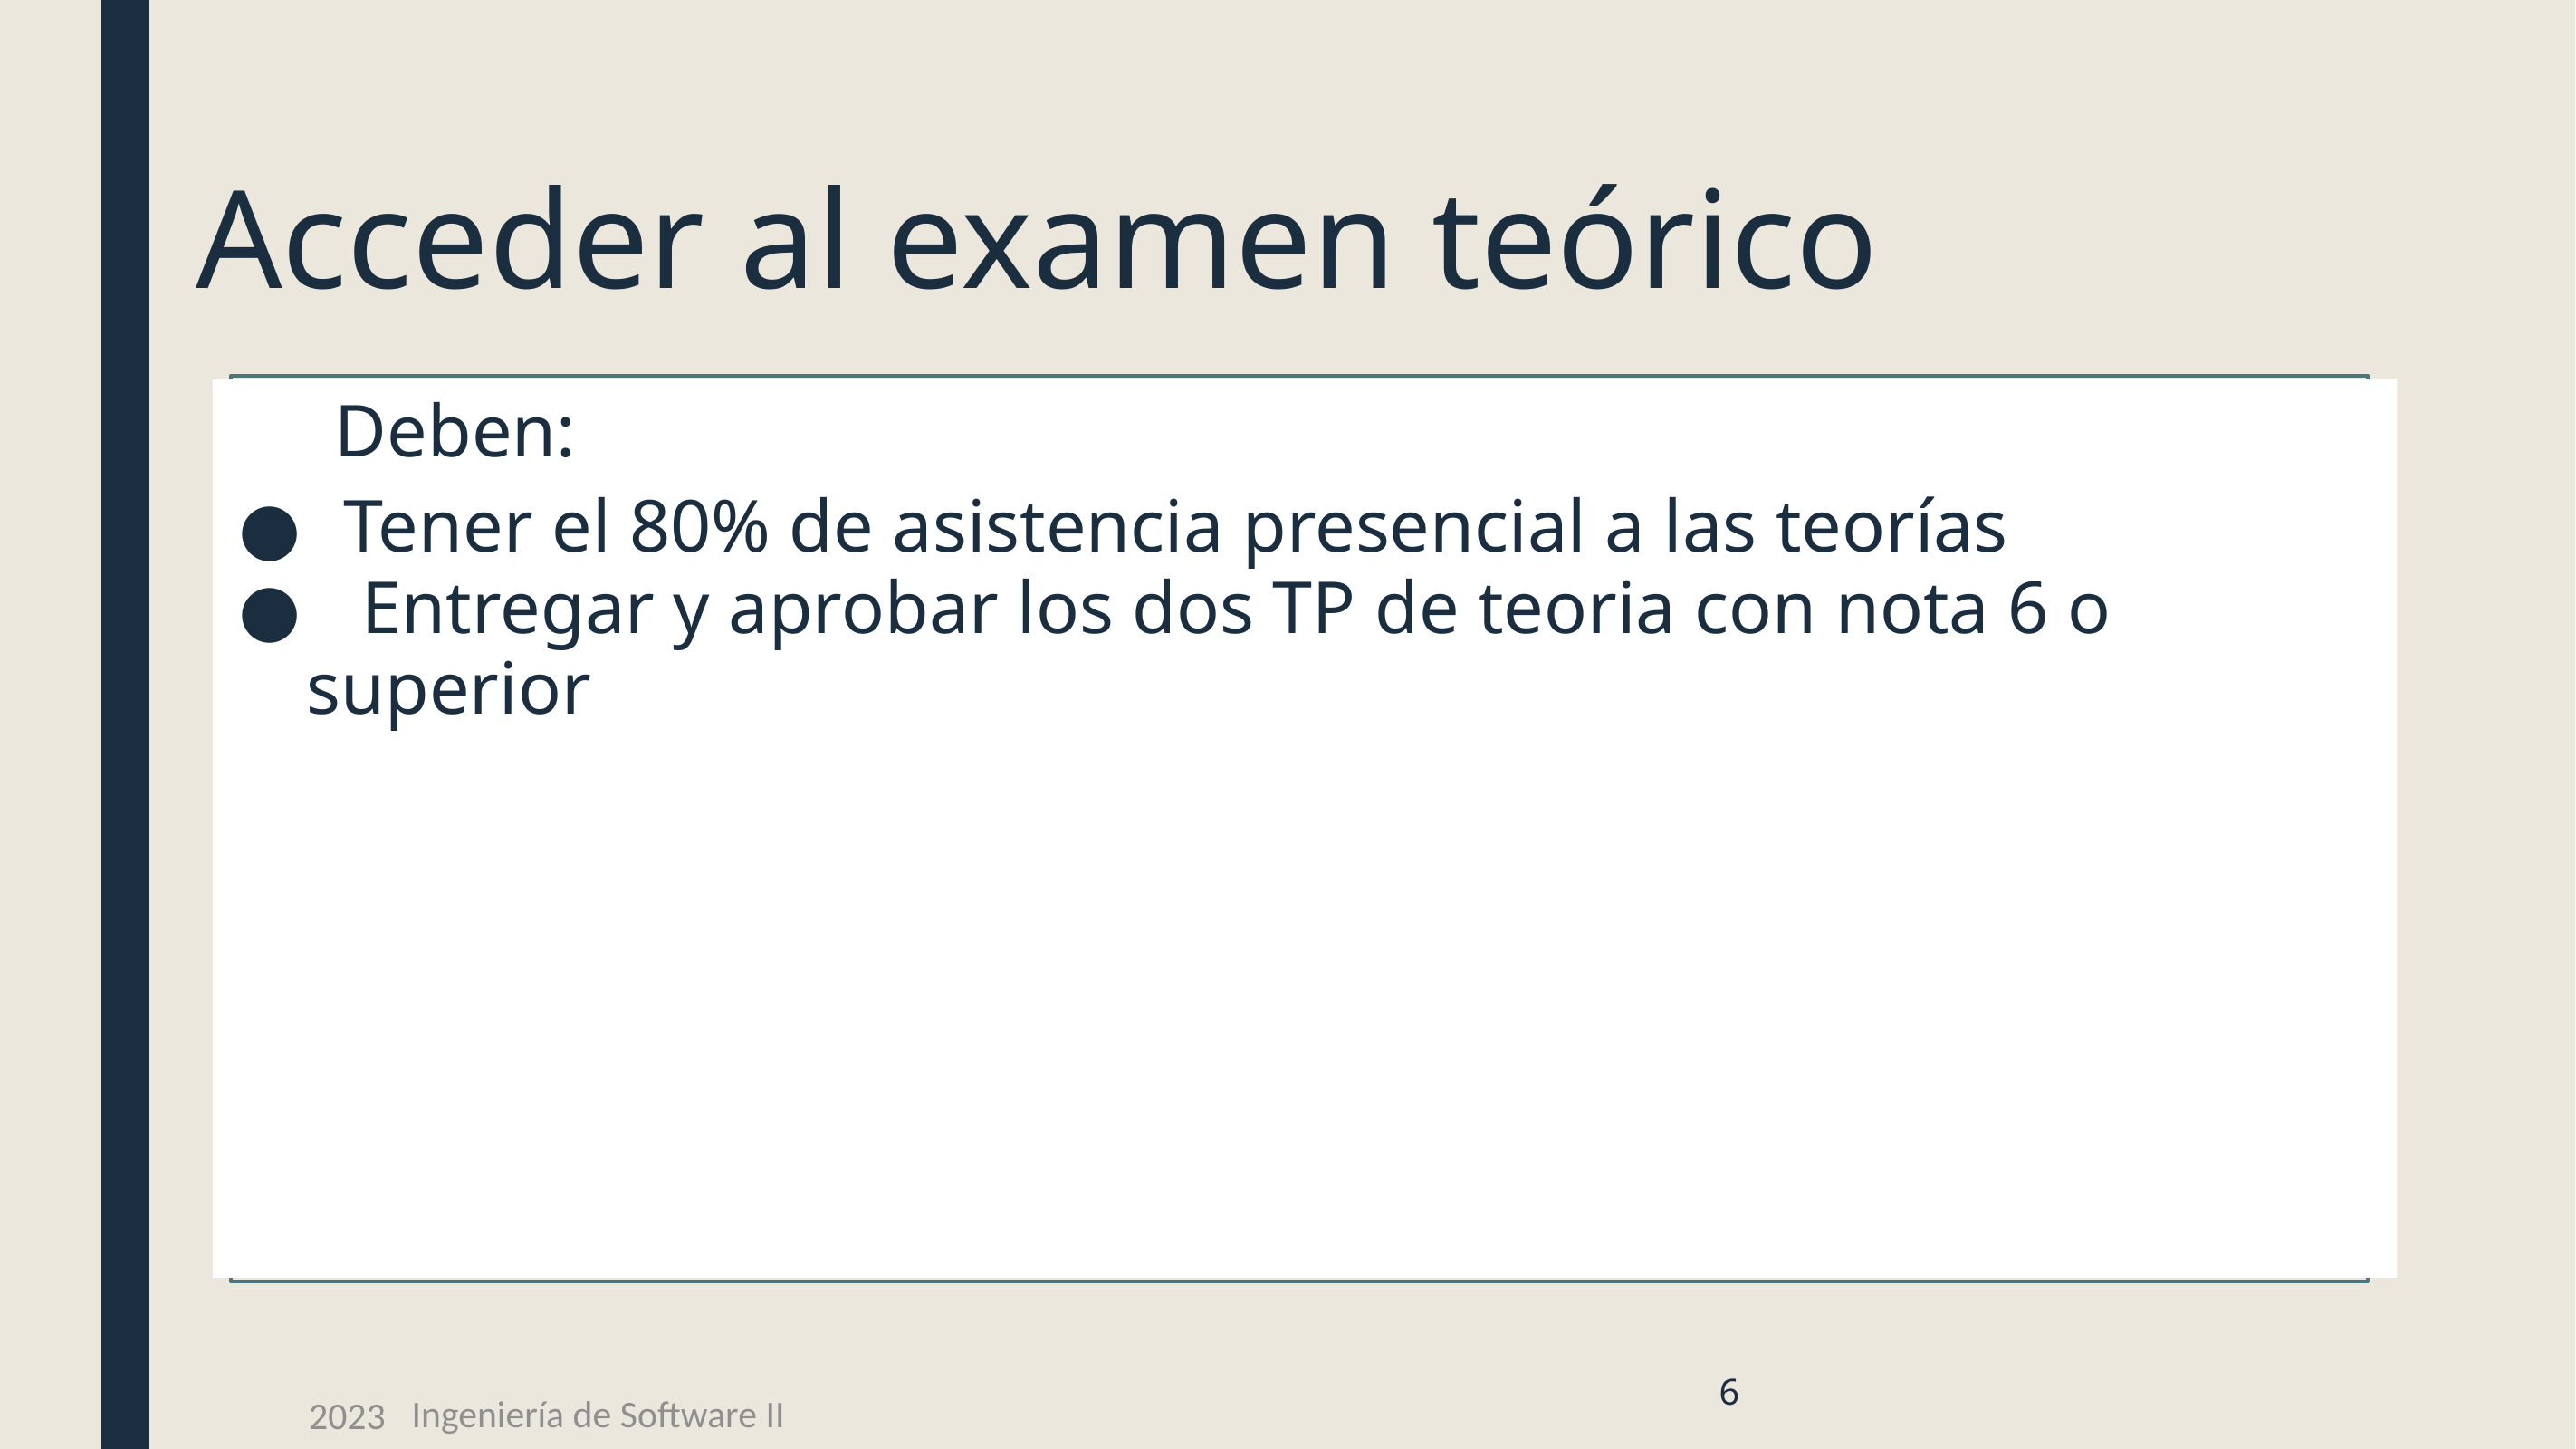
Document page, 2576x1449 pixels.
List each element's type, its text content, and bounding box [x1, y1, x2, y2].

list Deben: Tener el 80% de asistencia presencial a las teorías Entregar y aprobar los dos TP de teoria con nota 6 o superior [212, 379, 2398, 1278]
title Acceder al examen teórico [169, 0, 2243, 491]
text_box [231, 1278, 2368, 1281]
slide_number 6 [883, 1338, 2576, 1449]
text_box [2243, 375, 2368, 379]
